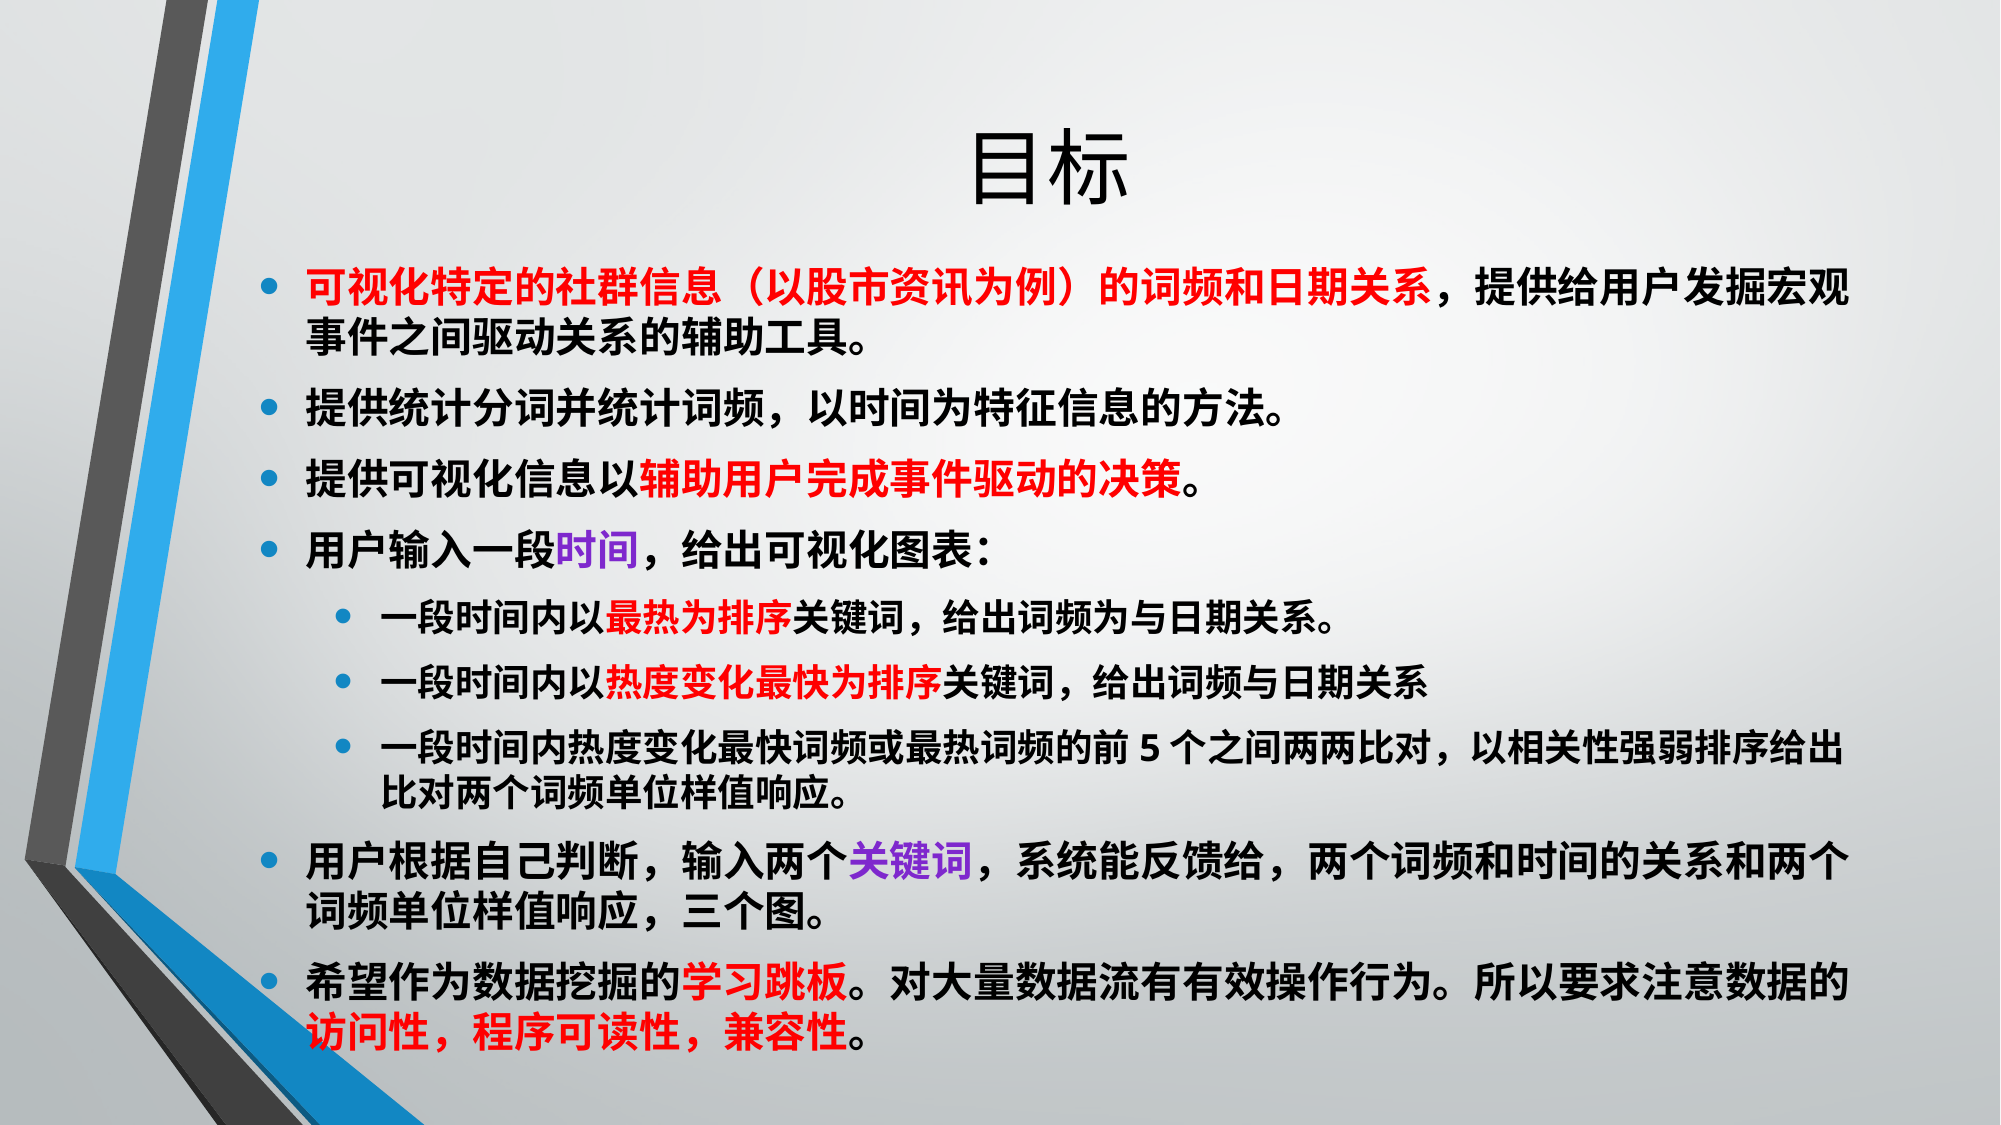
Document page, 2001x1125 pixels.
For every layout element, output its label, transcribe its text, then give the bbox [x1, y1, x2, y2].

title 目标 [225, 21, 1869, 309]
list 可视化特定的社群信息（以股市资讯为例）的词频和日期关系，提供给用户发掘宏观事件之间驱动关系的辅助工具。 提供统计分词并统计词频，以时间为特征信息的方法。 提供可视化信息以辅助用户完成事件驱动的决策。 用户输入一段时间，给出可视化图表： 一段时间内以最热为排序关键词，给出词频为与日期关系。 一段时间内以热度变化最快为排序关键词，给出词频与日期关系 一段时间内热度变化最快词频或最热词频的前5个之间两两比对，以相关性强弱排序给出比对两个词频单位样值响应。 用户根据自己判断，输入两个关键词，系统能反馈给，两个词频和时间的关系和两个词频单位样值响应，三个图。 希望作为数据挖掘的学习跳板。对大量数据流有有效操作行为。所以要求注意数据的访问性，程序可读性，兼容性。 [243, 437, 1887, 950]
